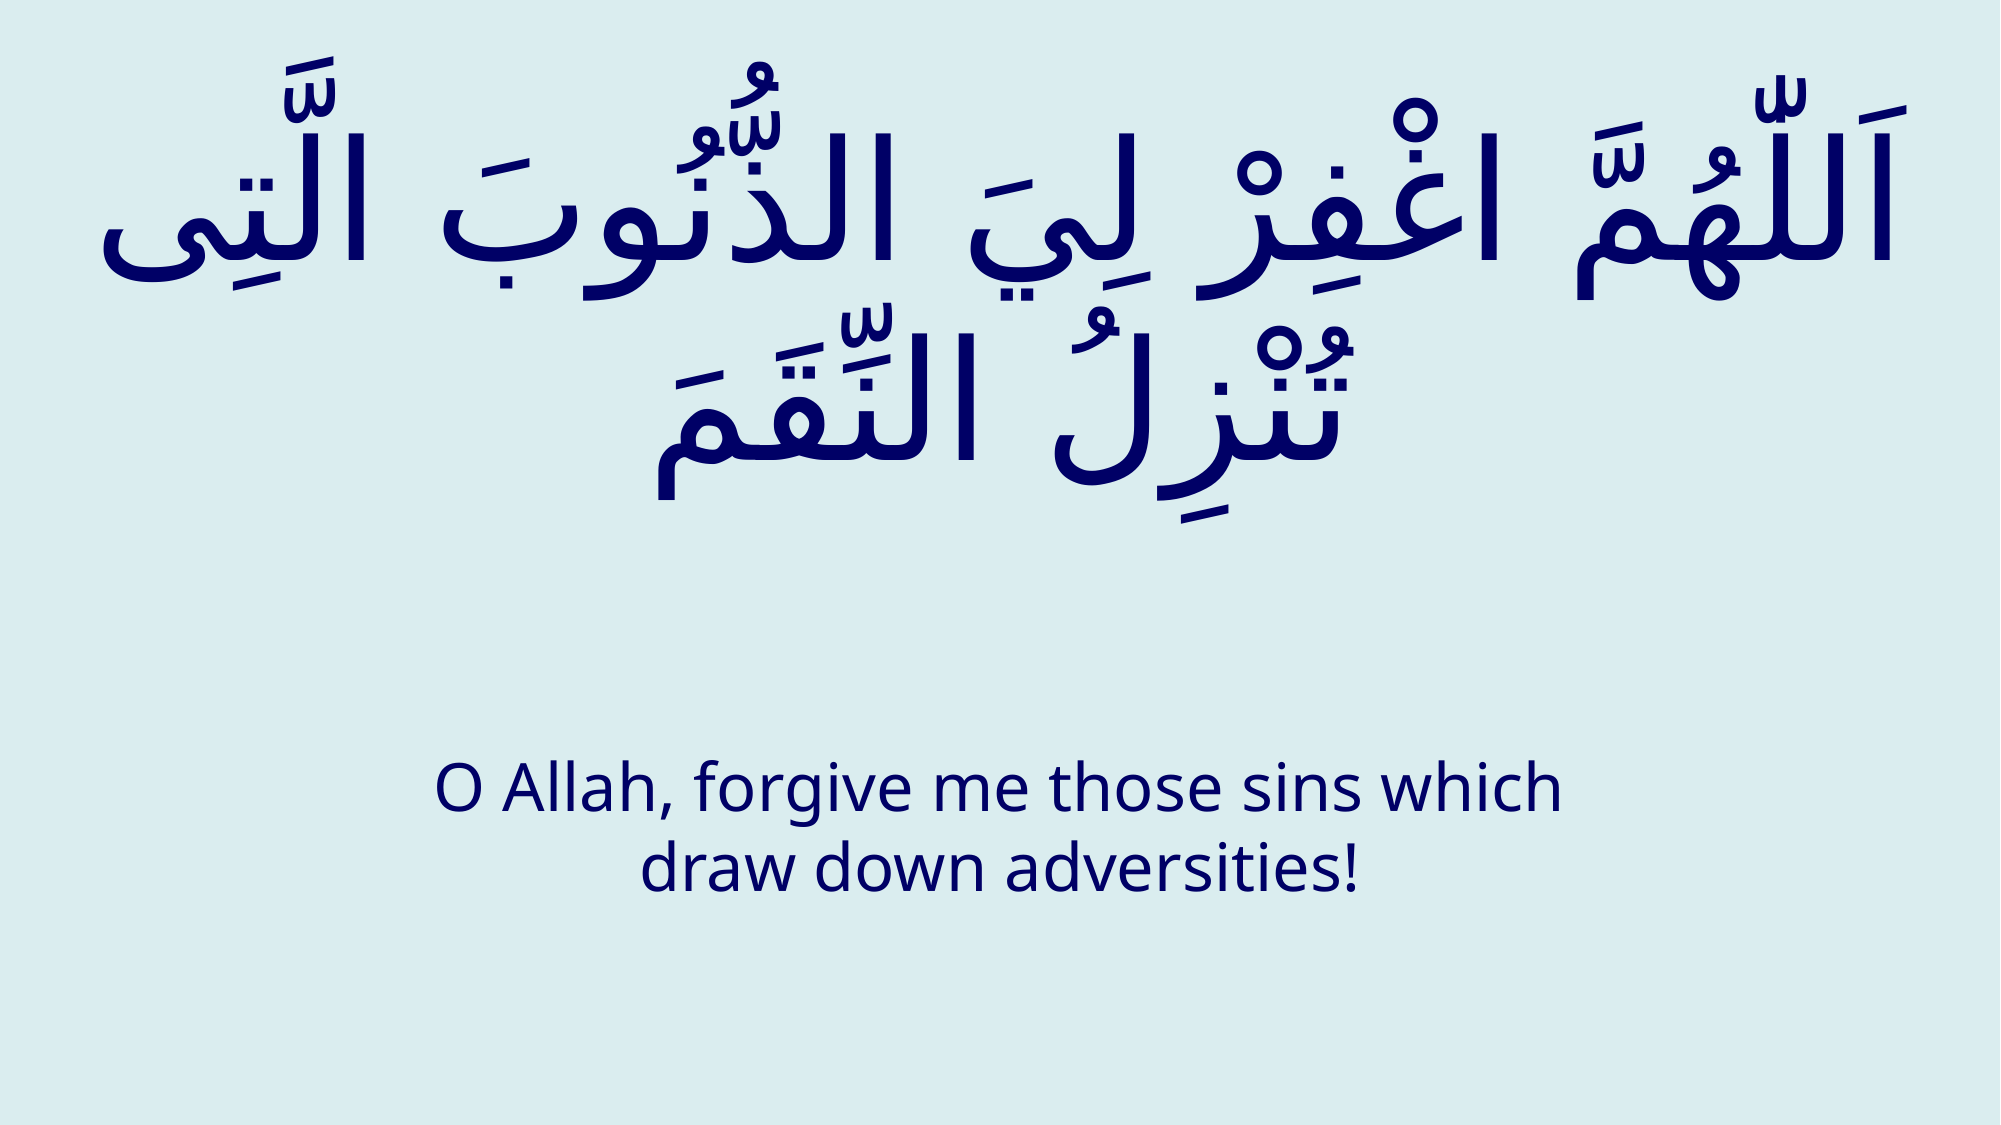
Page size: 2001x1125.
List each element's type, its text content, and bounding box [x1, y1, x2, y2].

list O Allah, forgive me those sins which draw down adversities! [356, 737, 1644, 1050]
title اَللّٰهُمَّ اغْفِرْ لِيَ الذُّنُوبَ الَّتِی تُنْزِلُ النِّقَمَ [0, 200, 2000, 388]
